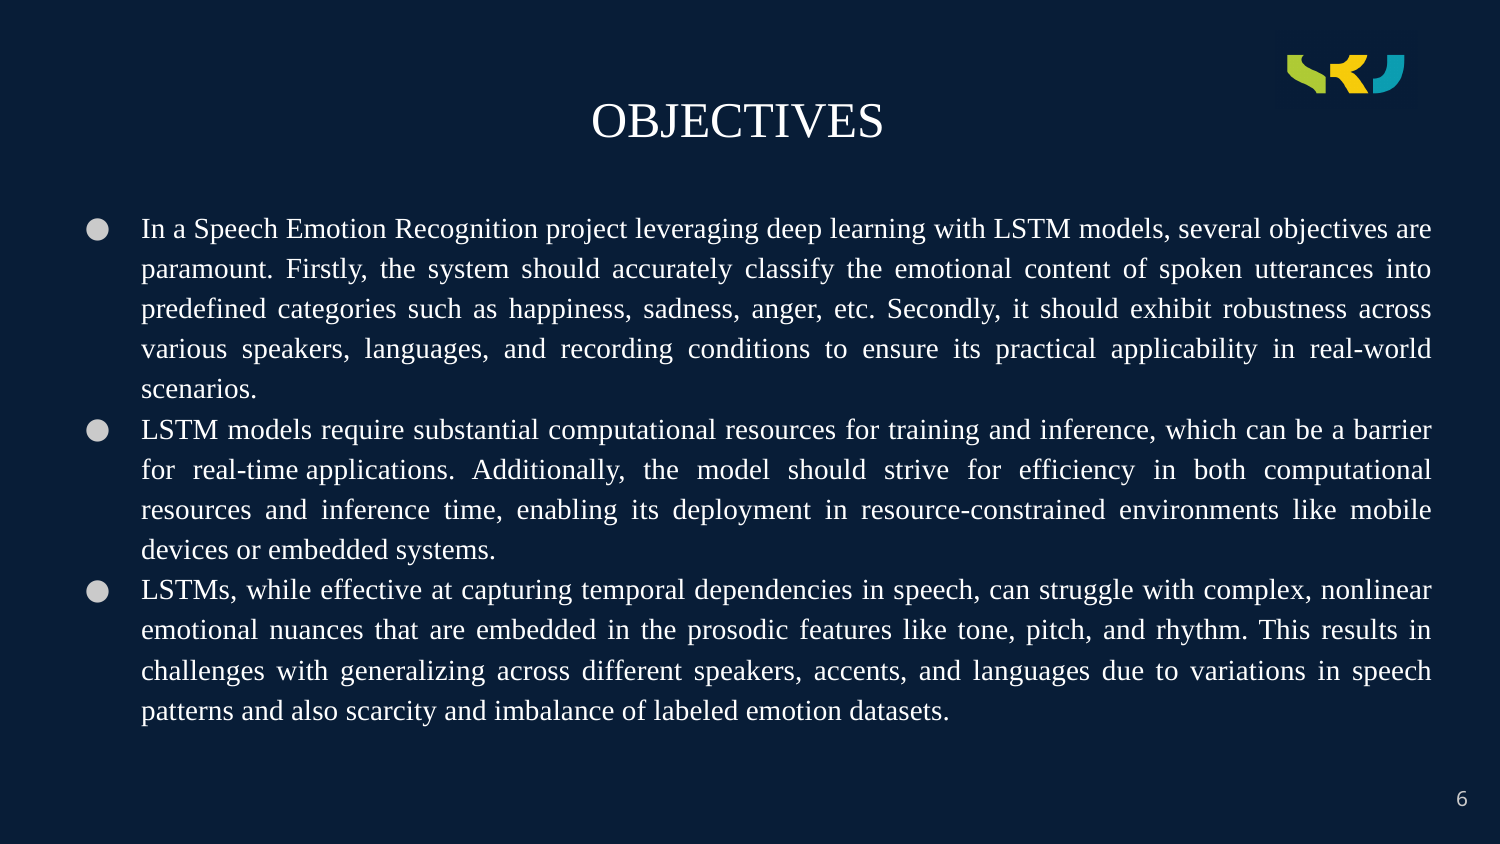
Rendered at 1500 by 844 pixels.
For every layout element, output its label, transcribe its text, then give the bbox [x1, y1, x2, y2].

picture [1275, 30, 1418, 72]
slide_number 6 [1392, 767, 1483, 833]
title OBJECTIVES [51, 72, 1449, 167]
list In a Speech Emotion Recognition project leveraging deep learning with LSTM models, several objectives are paramount. Firstly, the system should accurately classify the emotional content of spoken utterances into predefined categories such as happiness, sadness, anger, etc. Secondly, it should exhibit robustness across various speakers, languages, and recording conditions to ensure its practical applicability in real-world scenarios. LSTM models require substantial computational resources for training and inference, which can be a barrier for real-time applications. Additionally, the model should strive for efficiency in both computational resources and inference time, enabling its deployment in resource-constrained environments like mobile devices or embedded systems. LSTMs, while effective at capturing temporal dependencies in speech, can struggle with complex, nonlinear emotional nuances that are embedded in the prosodic features like tone, pitch, and rhythm. This results in challenges with generalizing across different speakers, accents, and languages due to variations in speech patterns and also scarcity and imbalance of labeled emotion datasets. [51, 189, 1449, 750]
